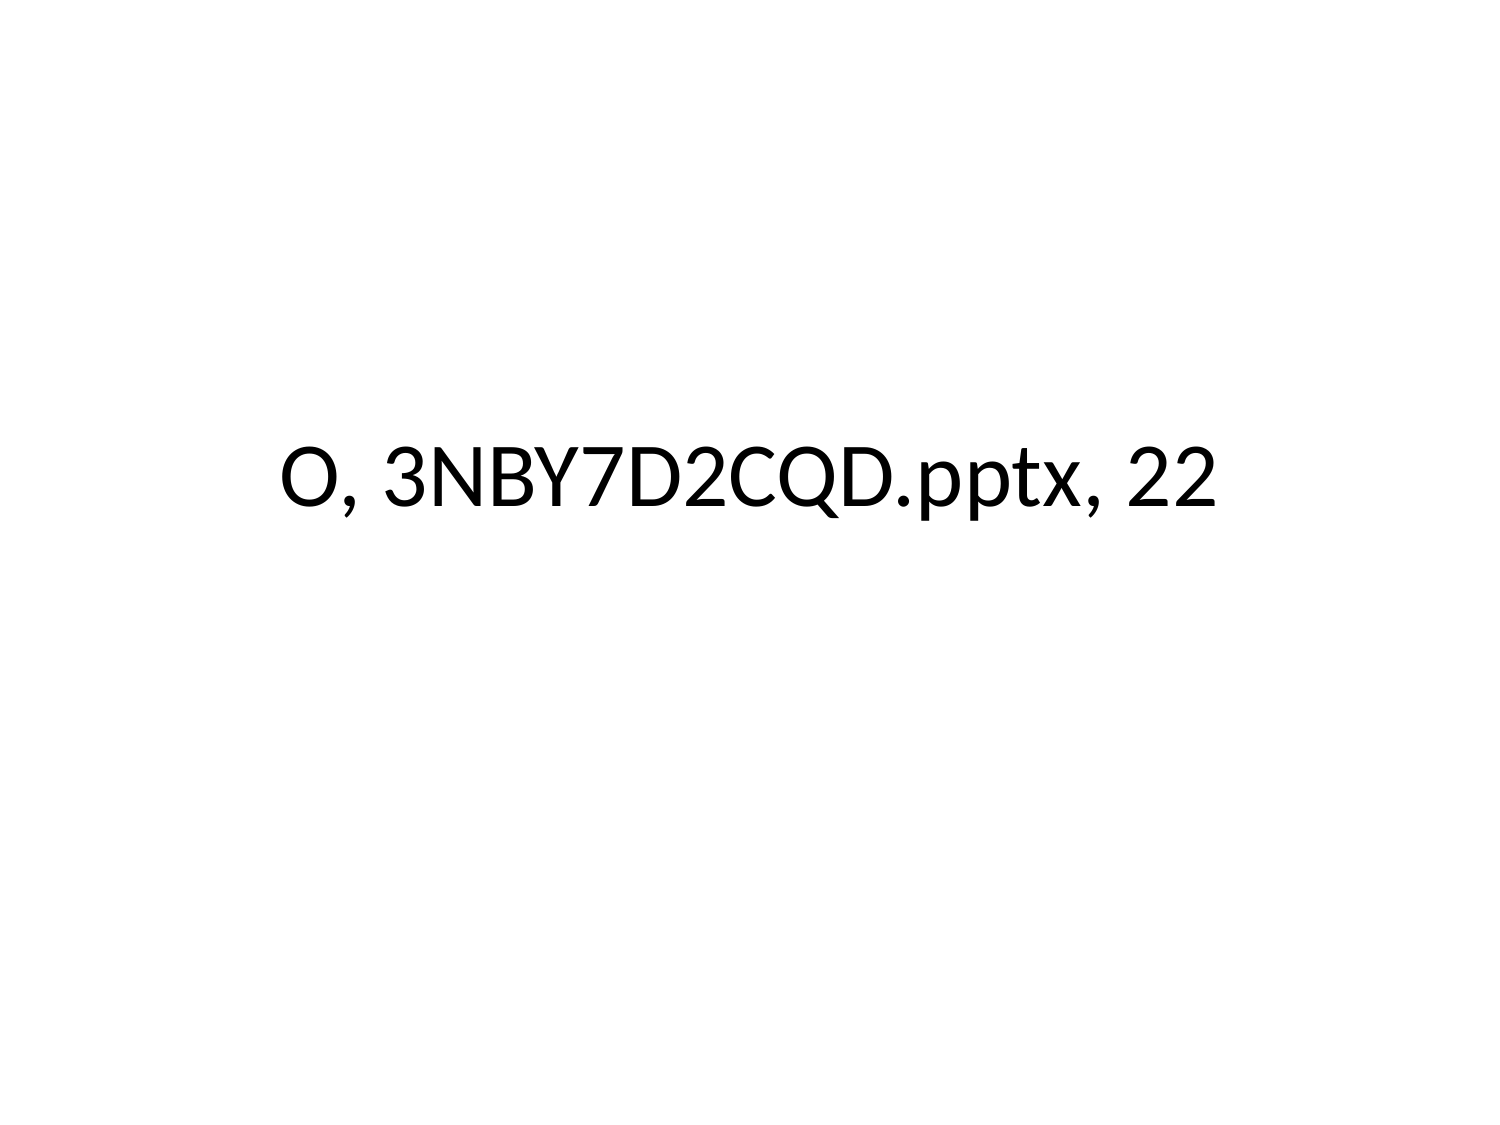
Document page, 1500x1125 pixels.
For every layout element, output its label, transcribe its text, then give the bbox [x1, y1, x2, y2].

title O, 3NBY7D2CQD.pptx, 22 [112, 349, 1388, 591]
